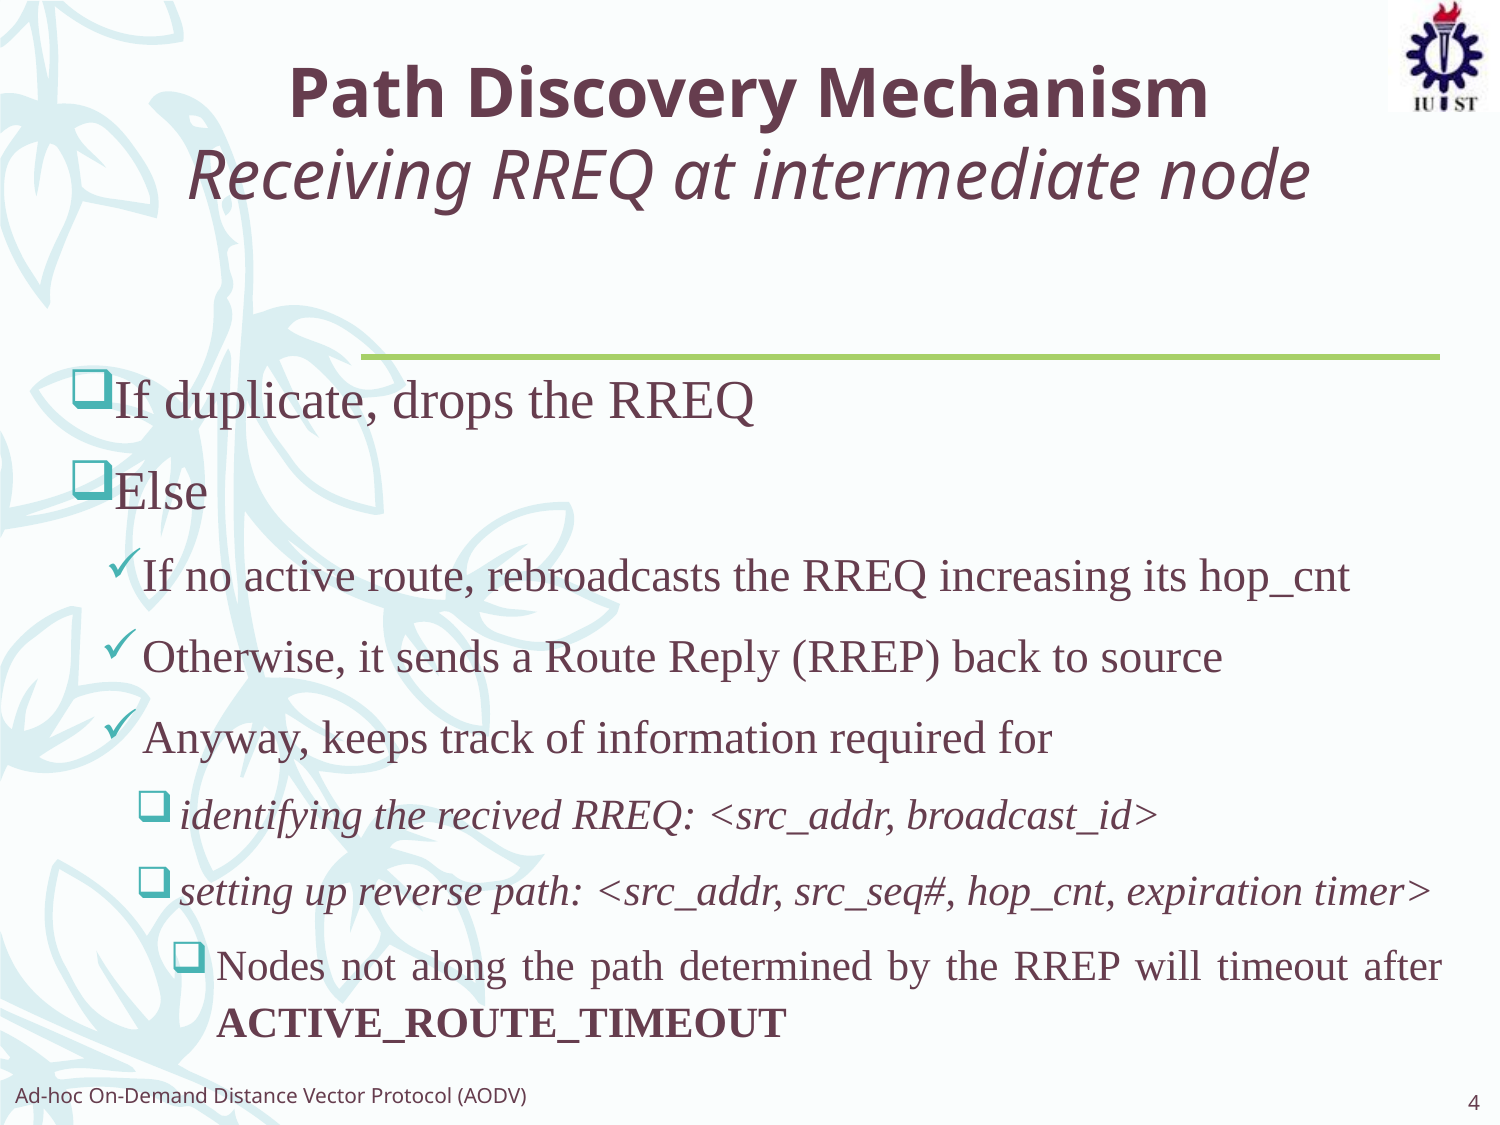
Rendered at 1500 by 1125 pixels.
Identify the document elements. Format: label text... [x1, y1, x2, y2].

footer Ad-hoc On-Demand Distance Vector Protocol (AODV) [0, 1065, 698, 1125]
slide_number 4 [1263, 1025, 1495, 1125]
list If duplicate, drops the RREQ Else If no active route, rebroadcasts the RREQ increasing its hop_cnt Otherwise, it sends a Route Reply (RREP) back to source Anyway, keeps track of information required for identifying the recived RREQ: <src_addr, broadcast_id> setting up reverse path: <src_addr, src_seq#, hop_cnt, expiration timer> Nodes not along the path determined by the RREP will timeout after ACTIVE_ROUTE_TIMEOUT [53, 349, 1459, 1099]
picture [1388, 0, 1500, 113]
title Path Discovery Mechanism Receiving RREQ at intermediate node [75, 45, 1425, 233]
